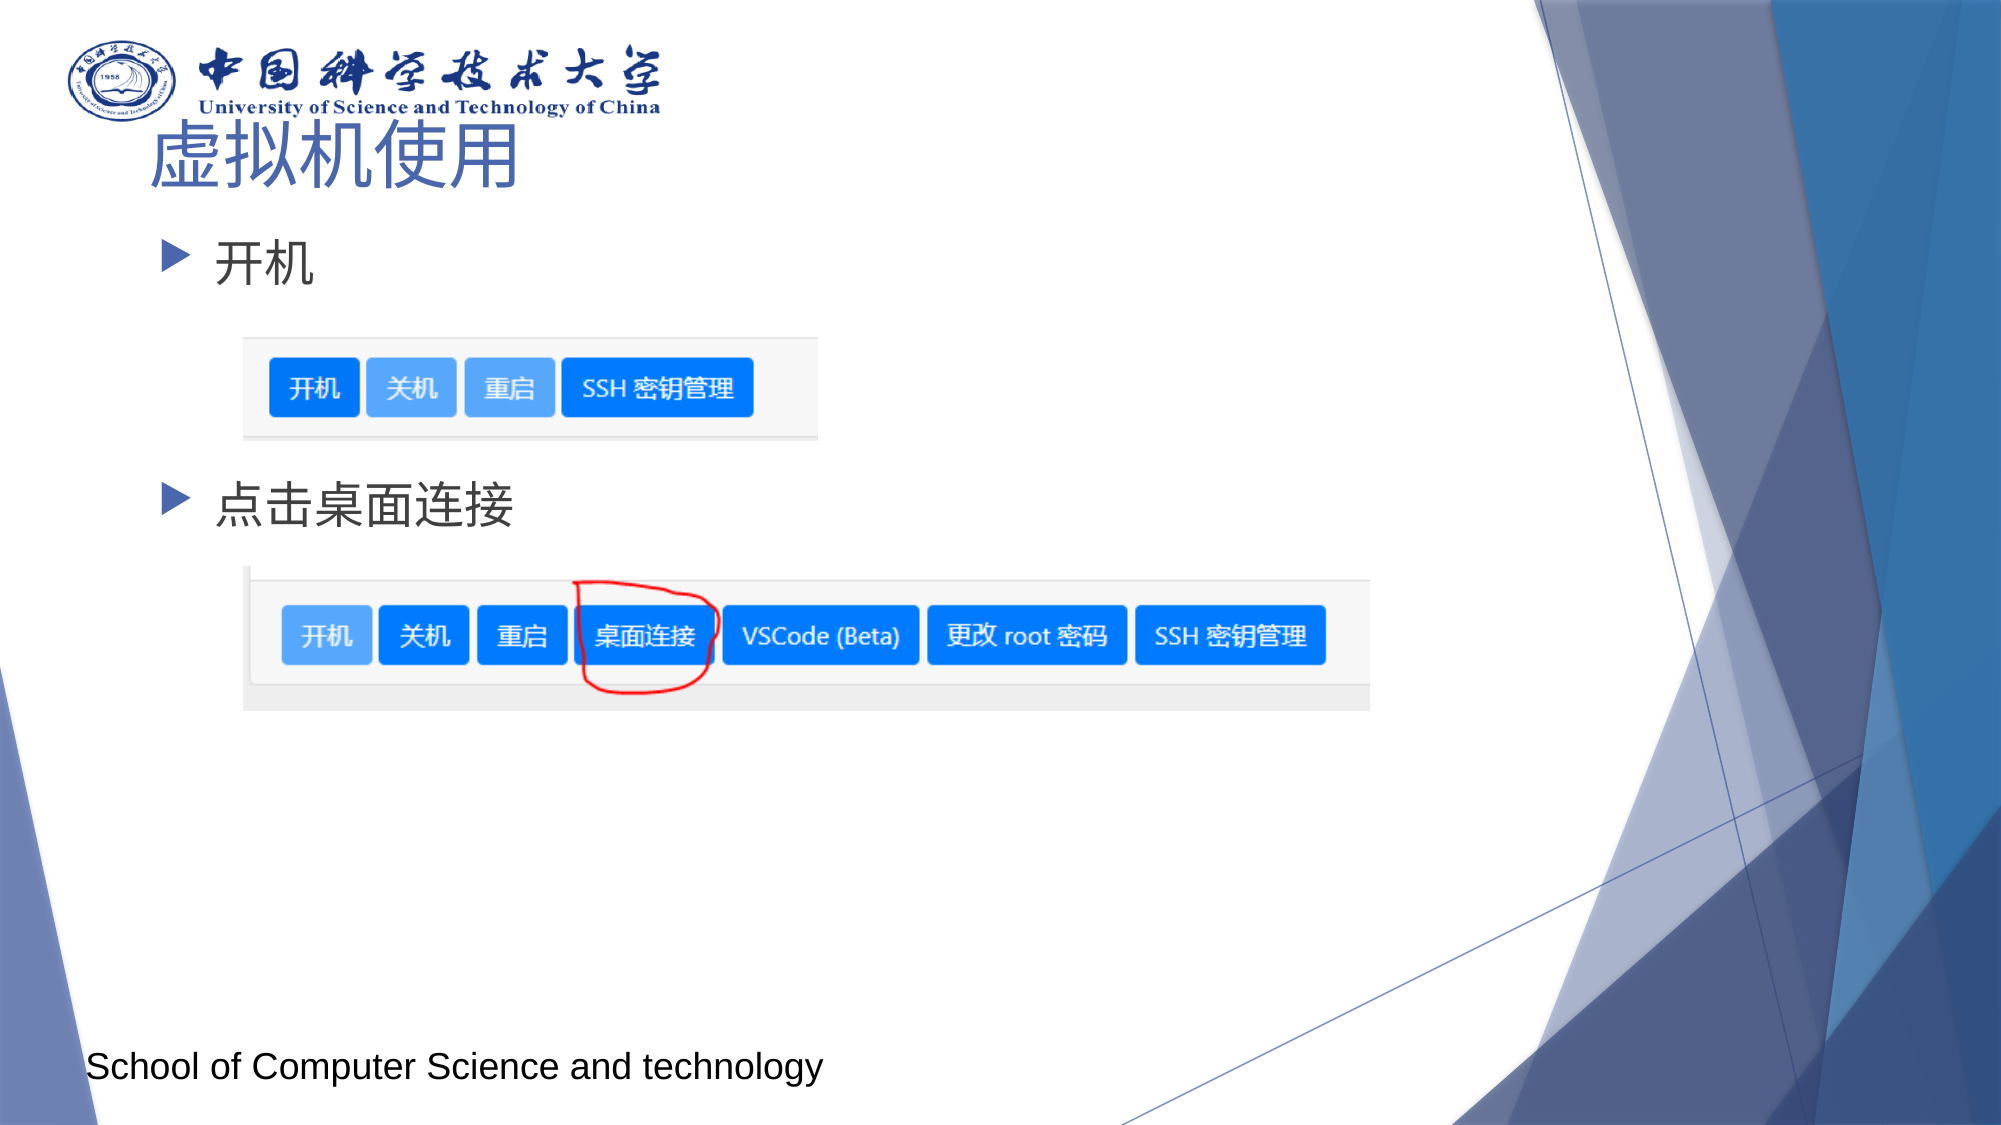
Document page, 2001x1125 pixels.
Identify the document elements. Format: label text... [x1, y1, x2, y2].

picture [242, 566, 1370, 711]
picture [23, 18, 706, 144]
picture [242, 302, 819, 442]
list 开机 点击桌面连接 [143, 223, 1632, 1037]
title 虚拟机使用 [133, 99, 1522, 317]
